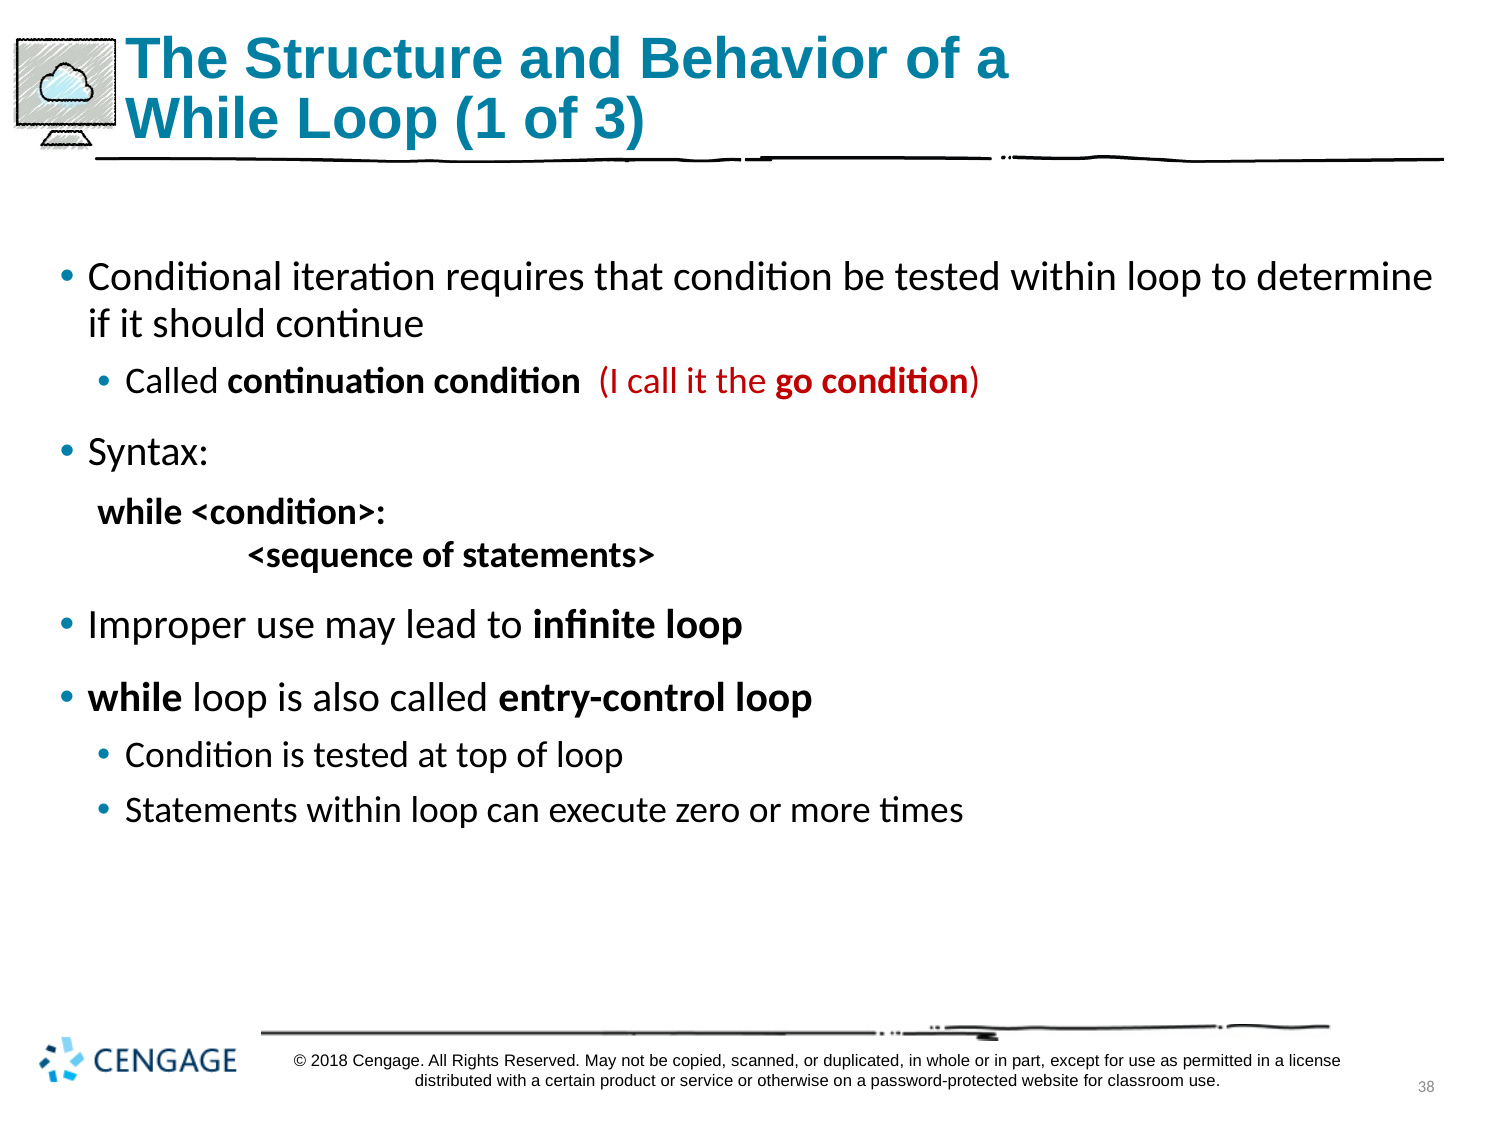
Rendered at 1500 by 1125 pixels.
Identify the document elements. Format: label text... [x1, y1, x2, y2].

list Improper use may lead to infinite loop while loop is also called entry-control loop Condition is tested at top of loop Statements within loop can execute zero or more times [59, 600, 1440, 834]
picture [19, 1023, 249, 1095]
picture [13, 36, 117, 151]
title The Structure and Behavior of a While Loop (1 of 3) [125, 30, 1163, 151]
list Conditional iteration requires that condition be tested within loop to determine if it should continue Called continuation condition (I call it the go condition) Syntax: [59, 252, 1441, 478]
list while <condition>: <sequence of statements> [59, 490, 1441, 577]
picture [95, 155, 1444, 163]
footer © 2018 Cengage. All Rights Reserved. May not be copied, scanned, or duplicated, in whole or in part, except for use as permitted in a license distributed with a certain product or service or otherwise on a password-protected website for classroom use. [262, 1049, 1375, 1090]
picture [261, 1024, 1331, 1041]
